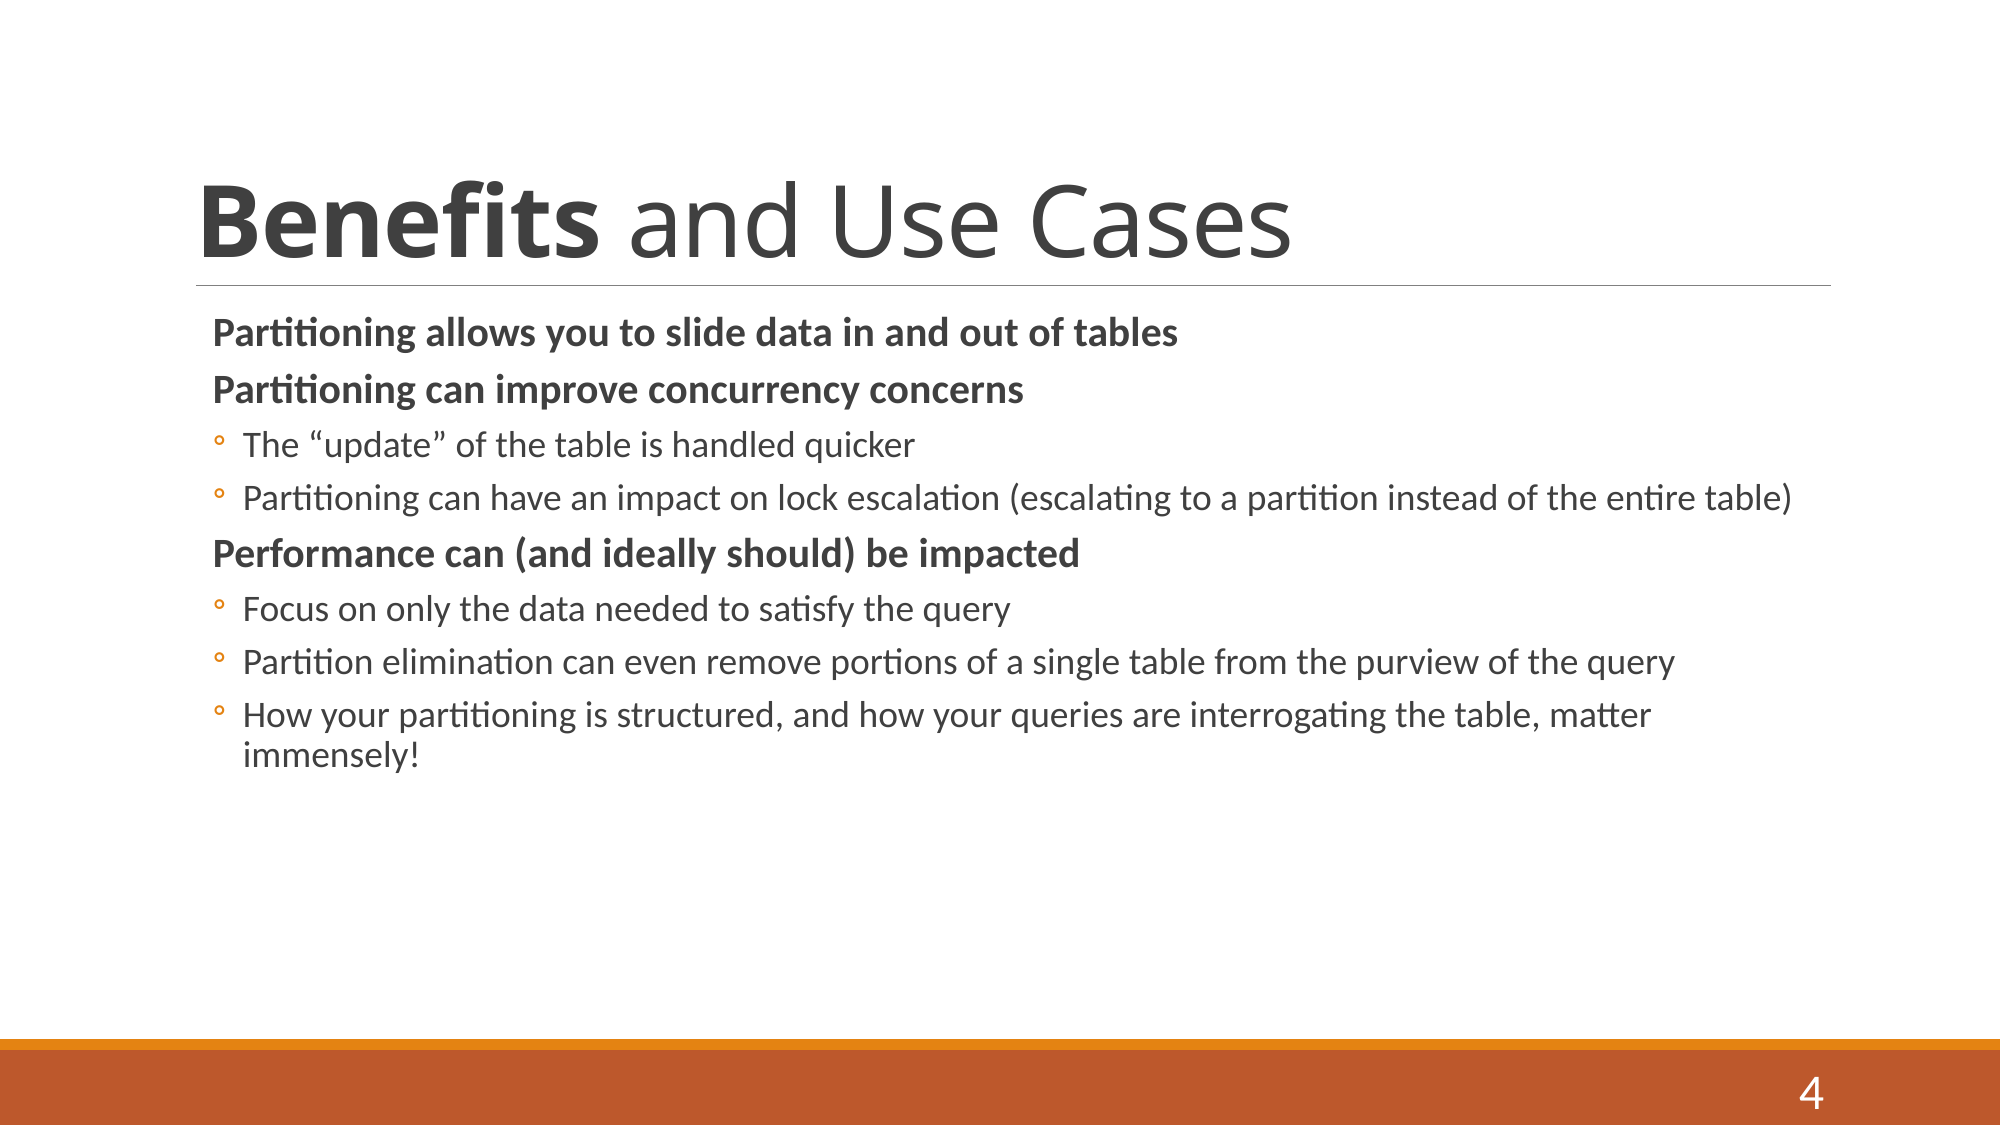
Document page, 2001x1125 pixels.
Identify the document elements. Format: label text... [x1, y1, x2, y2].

slide_number 4 [1553, 1059, 1840, 1120]
list Partitioning allows you to slide data in and out of tables Partitioning can improve concurrency concerns The “update” of the table is handled quicker Partitioning can have an impact on lock escalation (escalating to a partition instead of the entire table) Performance can (and ideally should) be impacted Focus on only the data needed to satisfy the query Partition elimination can even remove portions of a single table from the purview of the query How your partitioning is structured, and how your queries are interrogating the table, matter immensely! [180, 302, 1830, 963]
title Benefits and Use Cases [180, 47, 1830, 285]
